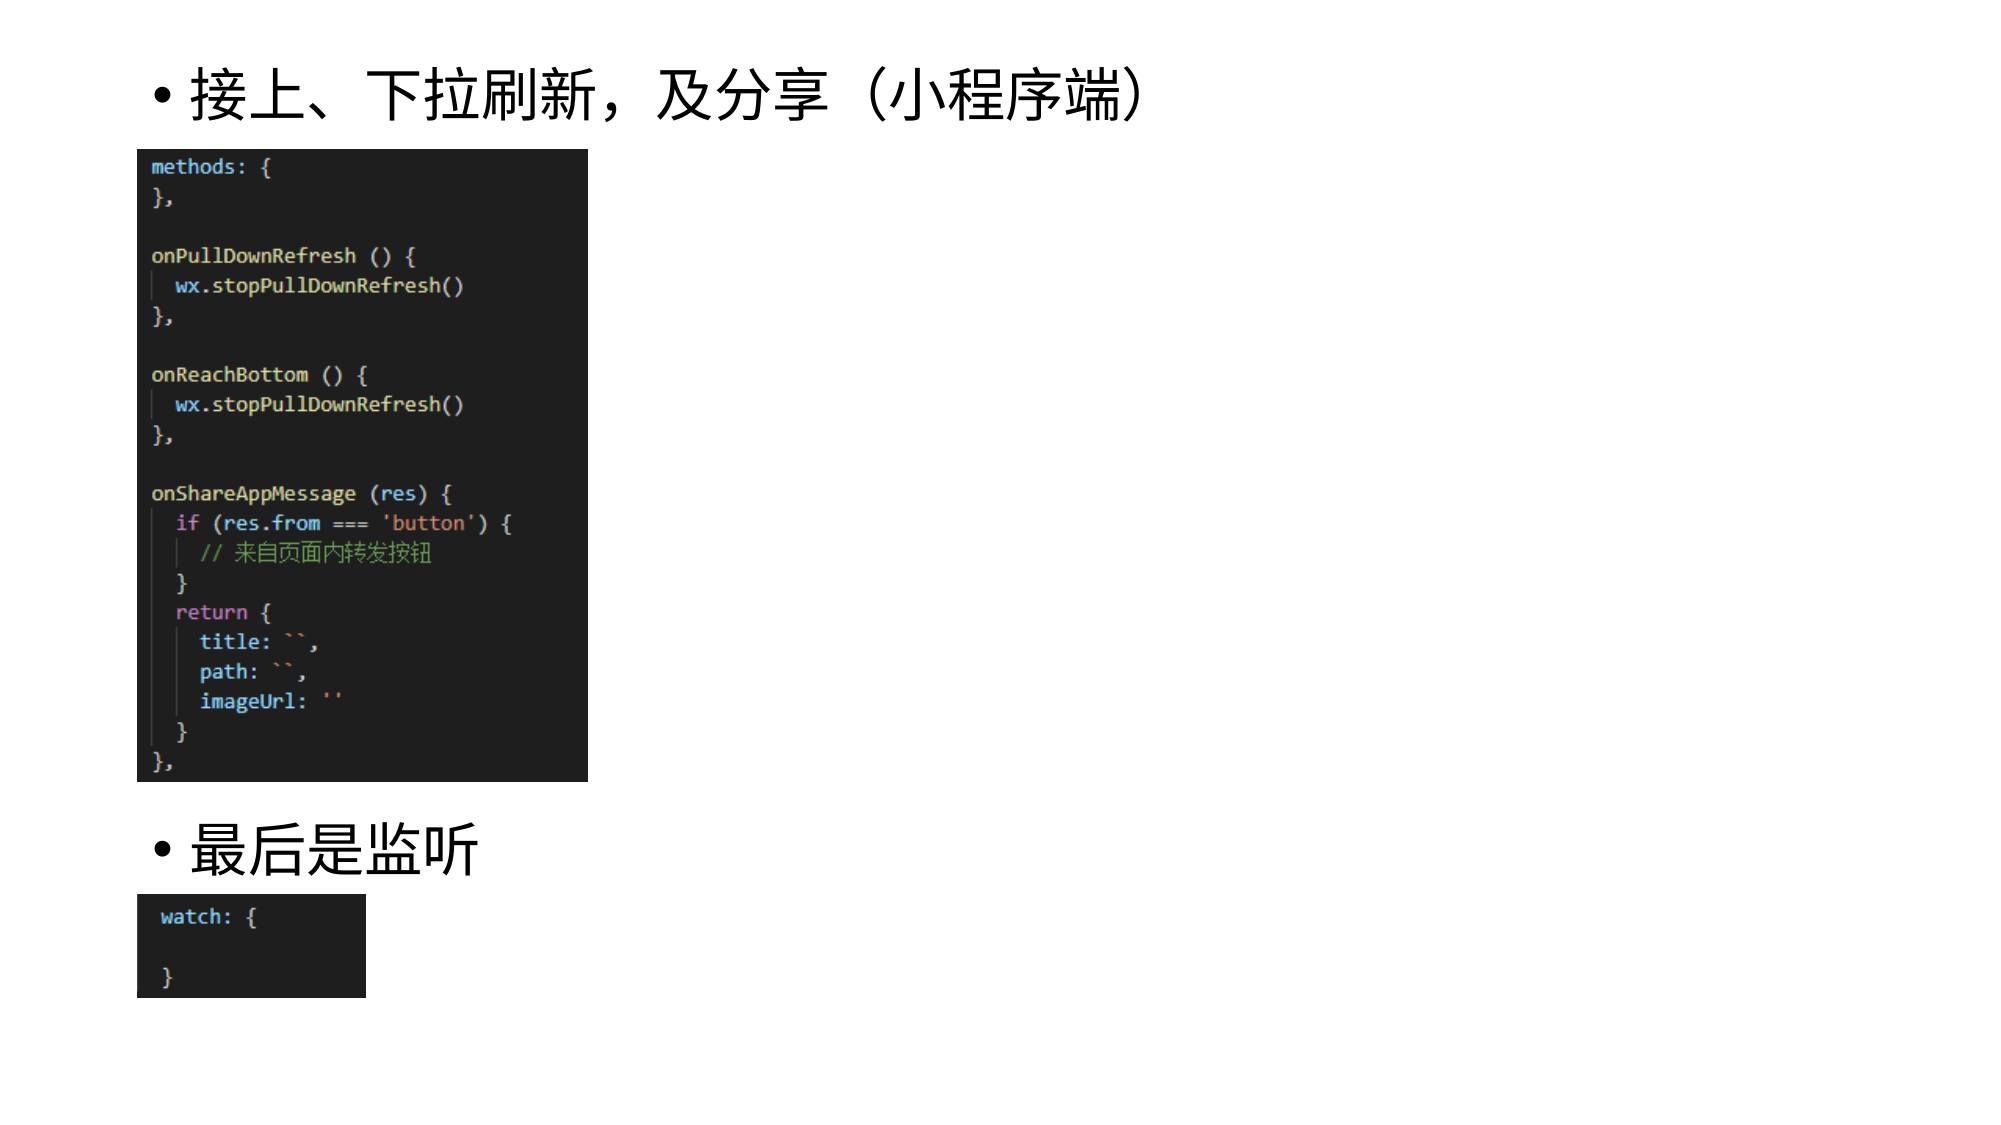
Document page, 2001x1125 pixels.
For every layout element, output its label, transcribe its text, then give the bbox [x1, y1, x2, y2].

picture [137, 149, 588, 782]
list 接上、下拉刷新，及分享（小程序端） 最后是监听 [137, 59, 1863, 1040]
picture [137, 894, 366, 998]
